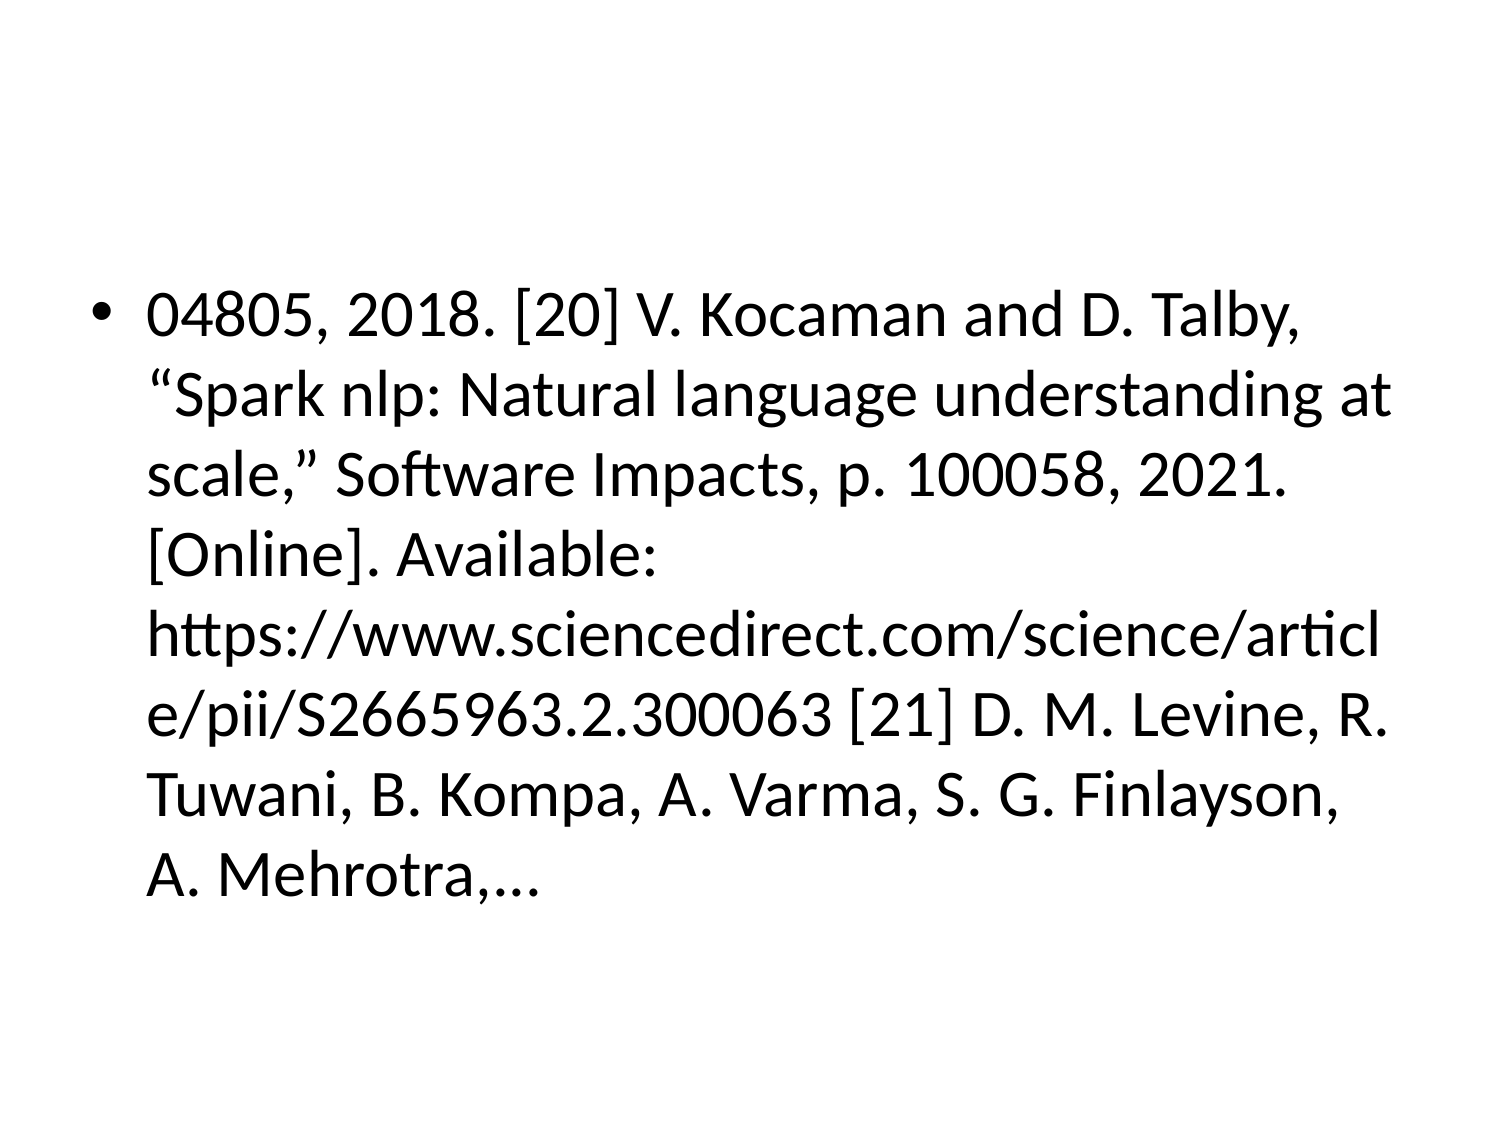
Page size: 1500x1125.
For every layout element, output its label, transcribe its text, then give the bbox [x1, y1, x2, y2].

list 04805, 2018. [20] V. Kocaman and D. Talby, “Spark nlp: Natural language understanding at scale,” Software Impacts, p. 100058, 2021. [Online]. Available: https://www.sciencedirect.com/science/article/pii/S2665963.2.300063 [21] D. M. Levine, R. Tuwani, B. Kompa, A. Varma, S. G. Finlayson, A. Mehrotra,... [75, 262, 1425, 1005]
